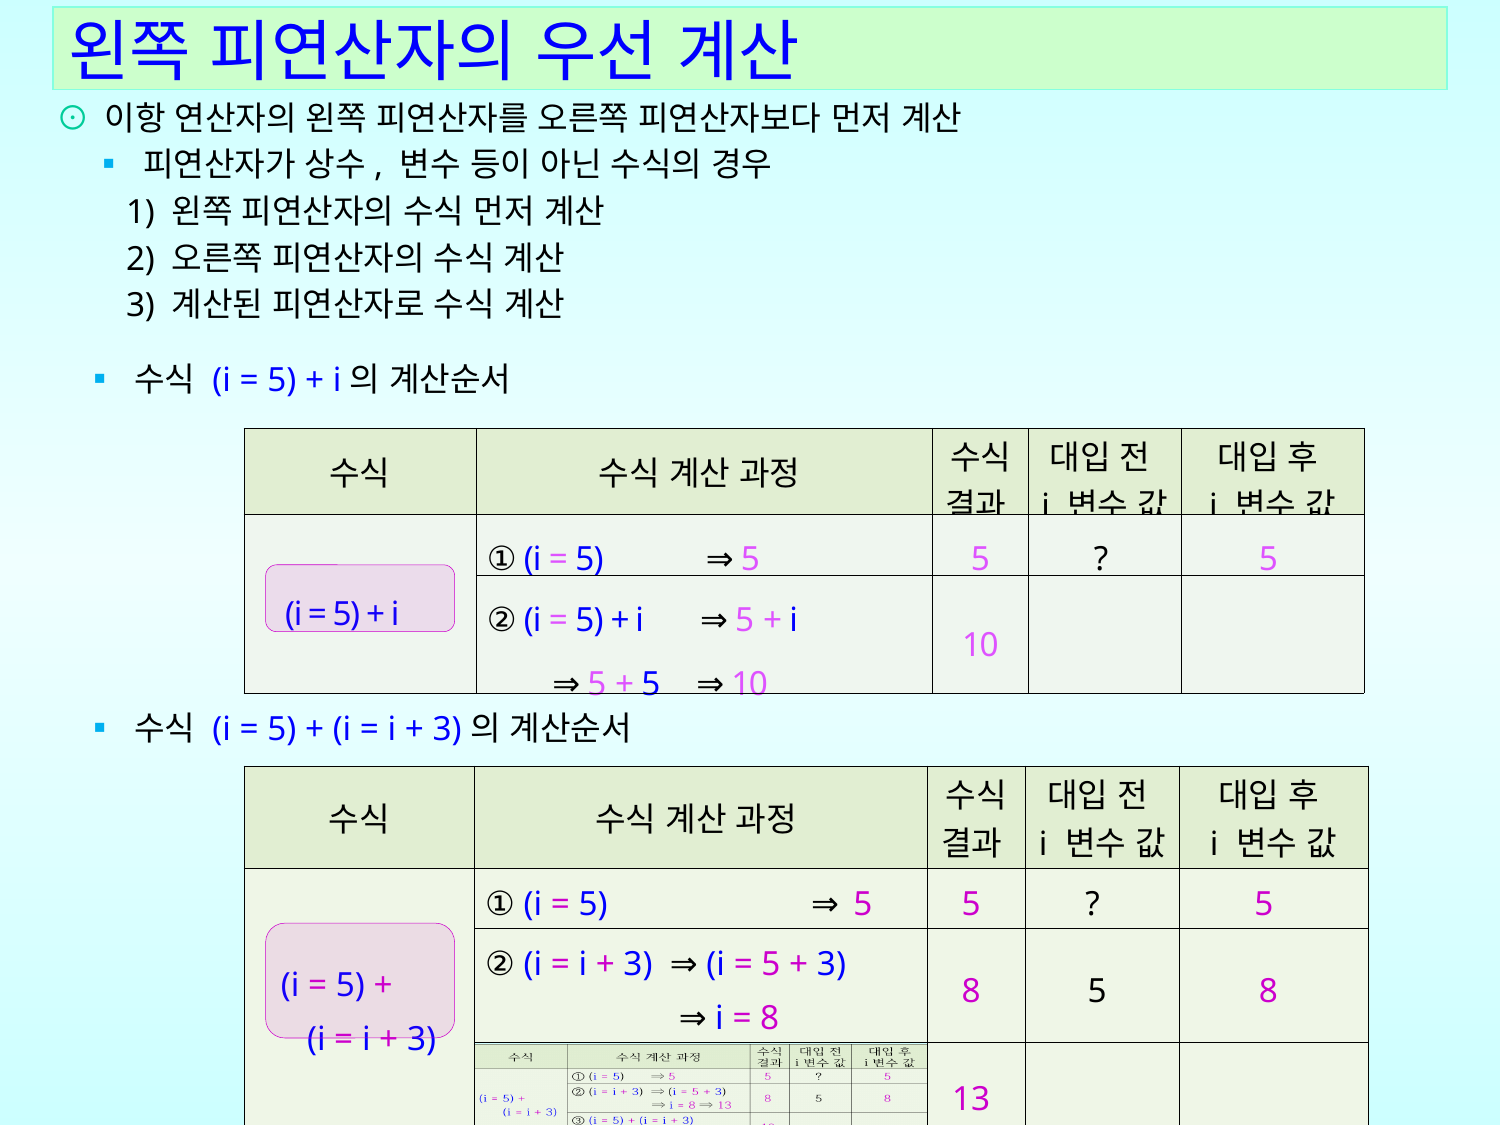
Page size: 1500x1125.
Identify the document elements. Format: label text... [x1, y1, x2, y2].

table_cell ① (i = 5) ⇒ 5 [475, 869, 927, 928]
text_box [265, 564, 455, 632]
table_cell [1026, 1043, 1179, 1125]
table_cell 5 [1180, 869, 1368, 928]
table_cell (i = 5) + i [245, 515, 476, 693]
table_header 대입 전 i 변수 값 [1026, 767, 1179, 868]
table_cell ② (i = 5) + i ⇒ 5 + i ⇒ 5 + 5 ⇒ 10 [477, 584, 932, 693]
table_cell ② (i = i + 3) ⇒ (i = 5 + 3) ⇒ i = 8 [475, 929, 927, 1042]
text_box [282, 508, 1500, 584]
table_cell [475, 1043, 927, 1125]
table_cell ? [1026, 869, 1179, 928]
table_header 수식 결과 [928, 767, 1025, 868]
table_cell 13 [928, 1043, 1025, 1125]
table_cell [1182, 584, 1364, 693]
table_header 대입 후 i 변수 값 [1182, 429, 1364, 508]
table_cell [1029, 584, 1181, 693]
text_box [265, 923, 455, 1039]
table_header 수식 결과 [933, 429, 1028, 508]
table_cell 5 [1026, 929, 1179, 1042]
table_header 수식 [245, 767, 474, 868]
text_box ⊙ 이항 연산자의 왼쪽 피연산자를 오른쪽 피연산자보다 먼저 계산 ▪ 피연산자가 상수, 변수 등이 아닌 수식의 경우 1) 왼쪽 피연산자의 수식 먼저 계산 2) 오른쪽 피연산자의 수식 계산 3) 계산된 피연산자로 수식 계산 ▪ 수식 (i = 5) + i의 계산순서 ▪ 수식 (i = 5) + (i = i + 3)의 계산순서 [41, 89, 1164, 809]
table_header 수식 계산 과정 [477, 429, 932, 508]
table_header 대입 후 i 변수 값 [1180, 767, 1368, 868]
table_header 대입 전 i 변수 값 [1029, 429, 1181, 508]
title 왼쪽 피연산자의 우선 계산 [52, 6, 1448, 90]
table_cell (i = 5) + (i = i + 3) [245, 869, 474, 1125]
table_cell 8 [1180, 929, 1368, 1042]
table_cell 8 [928, 929, 1025, 1042]
table_header 수식 [245, 429, 476, 514]
table_cell [1180, 1043, 1368, 1125]
table_header 수식 계산 과정 [475, 767, 927, 868]
table_cell 5 [928, 869, 1025, 928]
table_cell 10 [933, 584, 1028, 693]
